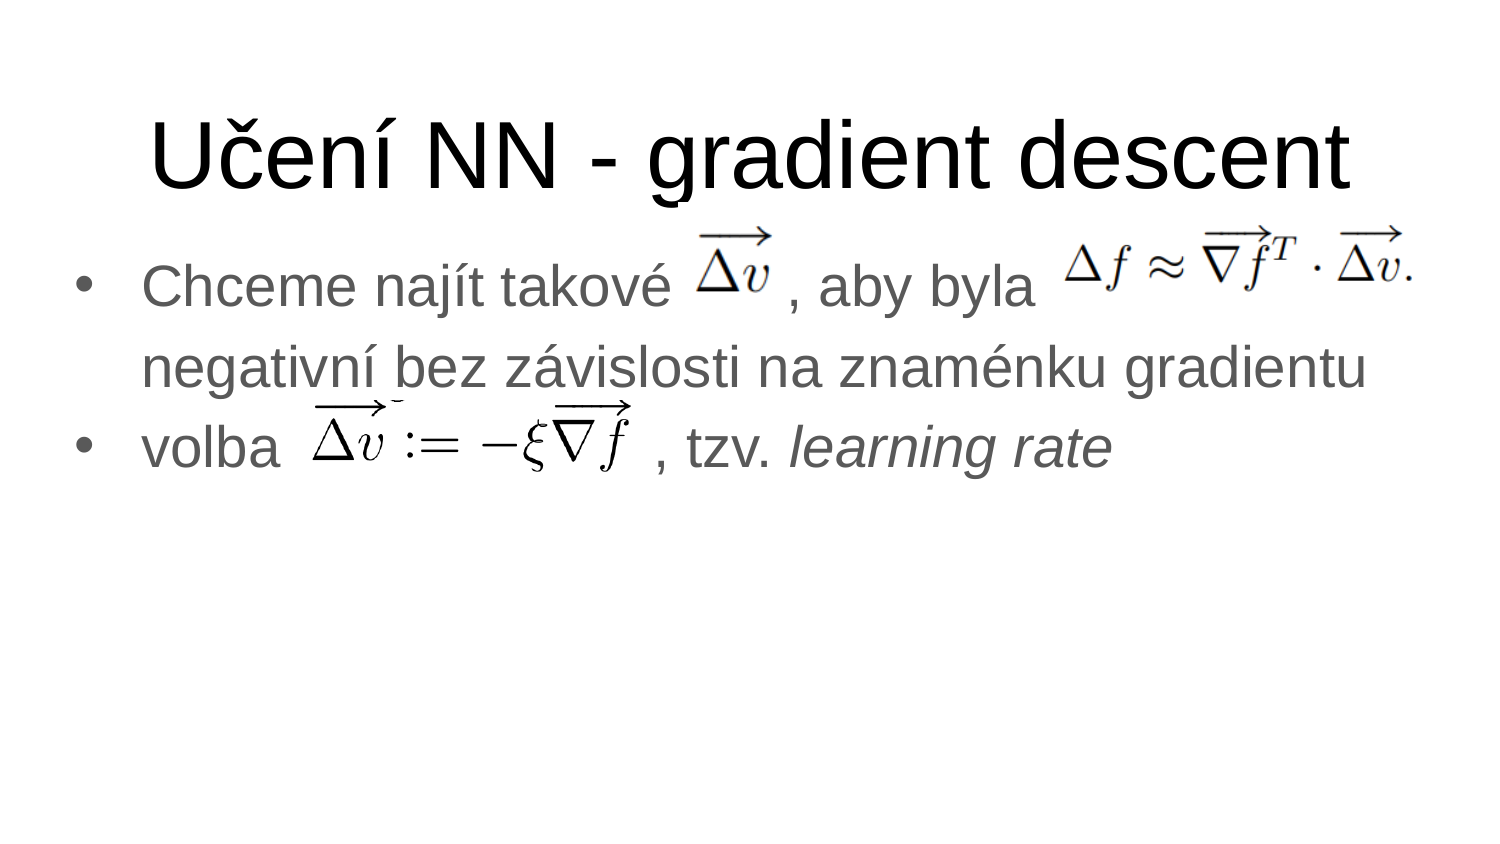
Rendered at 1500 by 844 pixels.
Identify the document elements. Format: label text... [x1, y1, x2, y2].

picture [677, 202, 780, 306]
picture [1052, 202, 1436, 324]
picture [302, 400, 636, 477]
title Učení NN - gradient descent [51, 31, 1449, 224]
text_box Chceme najít takové , aby byla negativní bez závislosti na znaménku gradientu volba , tzv. learning rate [51, 223, 1394, 495]
